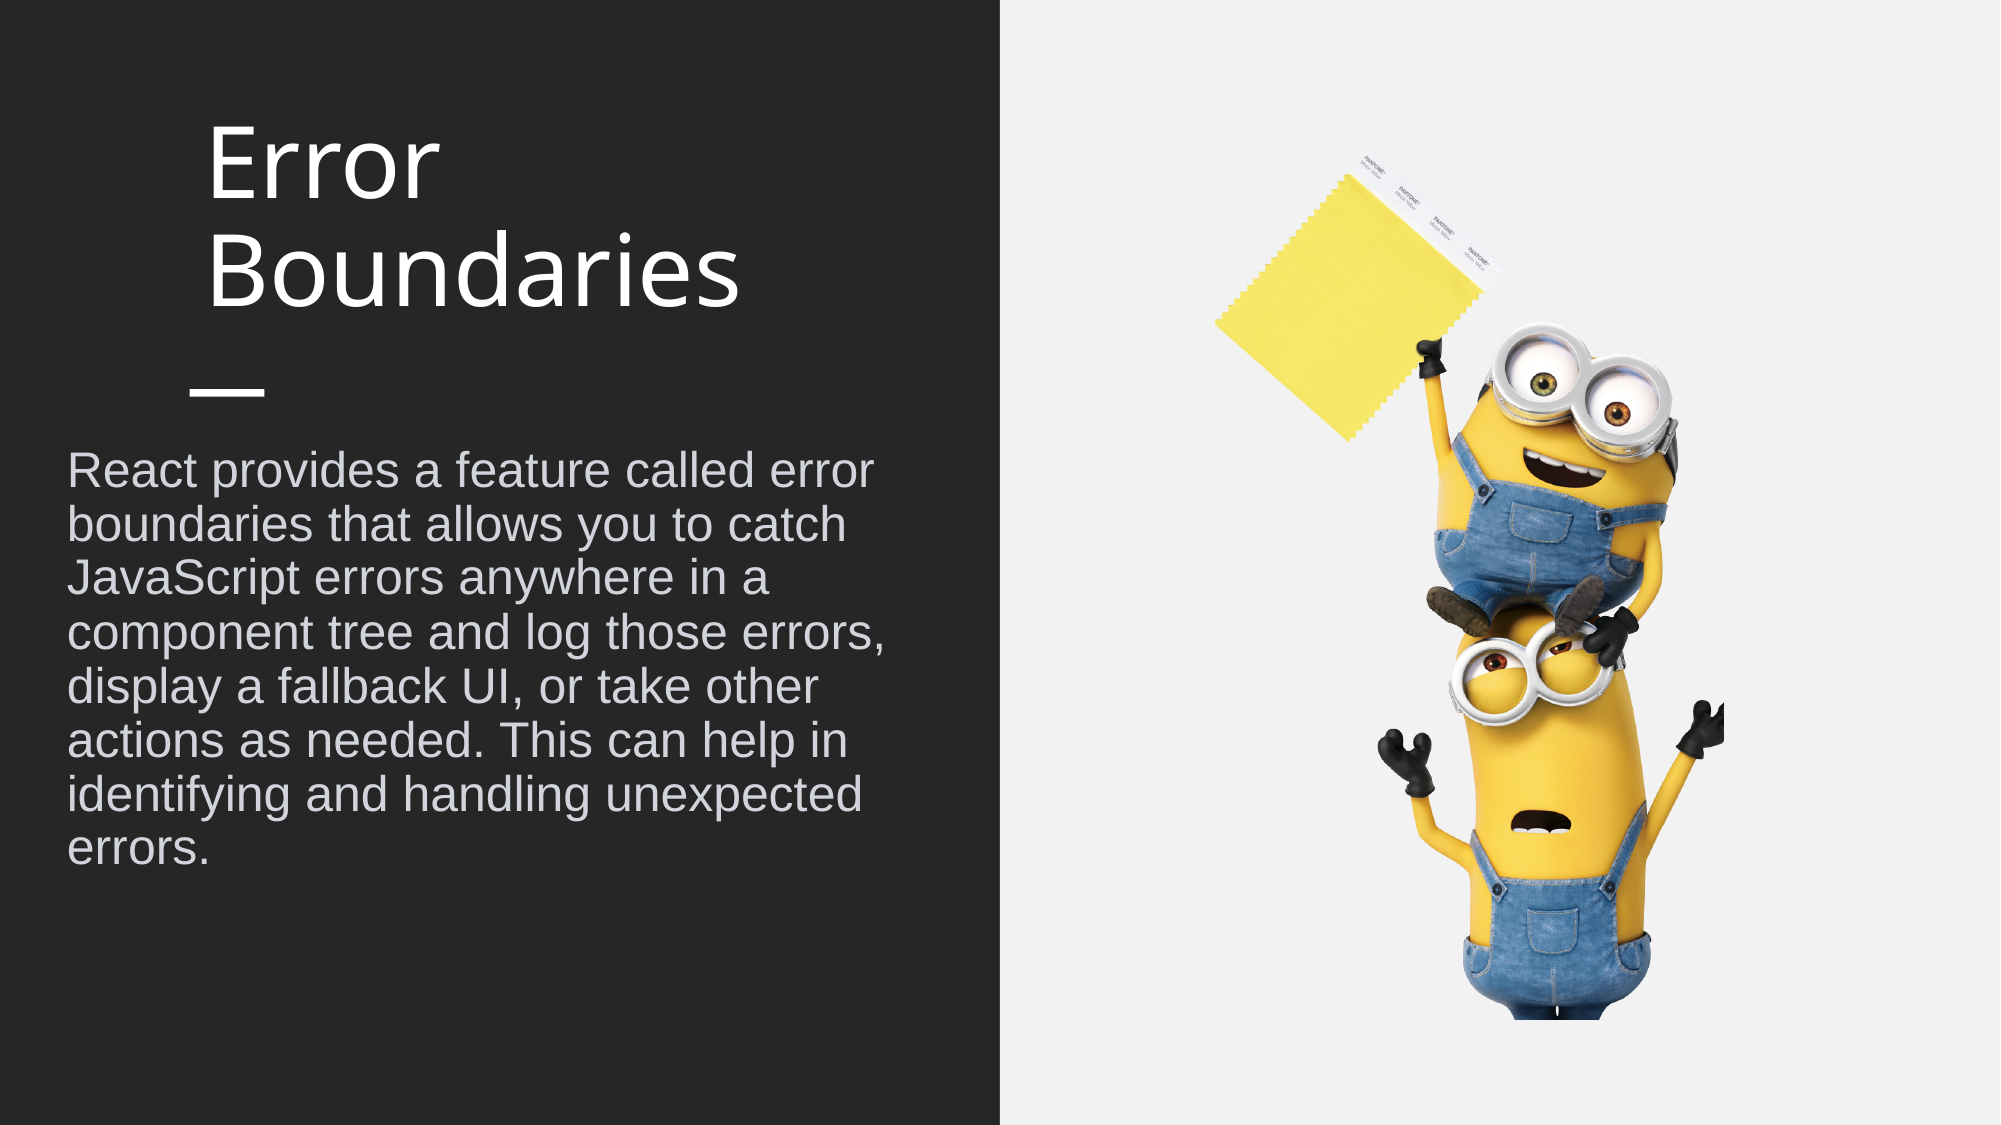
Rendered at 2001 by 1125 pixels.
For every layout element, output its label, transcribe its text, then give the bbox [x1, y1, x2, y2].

list React provides a feature called error boundaries that allows you to catch JavaScript errors anywhere in a component tree and log those errors, display a fallback UI, or take other actions as needed. This can help in identifying and handling unexpected errors. [51, 436, 958, 1033]
picture [1193, 104, 1725, 1020]
text_box [999, 0, 2000, 1125]
text_box [0, 0, 999, 1125]
title Error Boundaries [189, 104, 897, 372]
text_box [188, 388, 265, 398]
